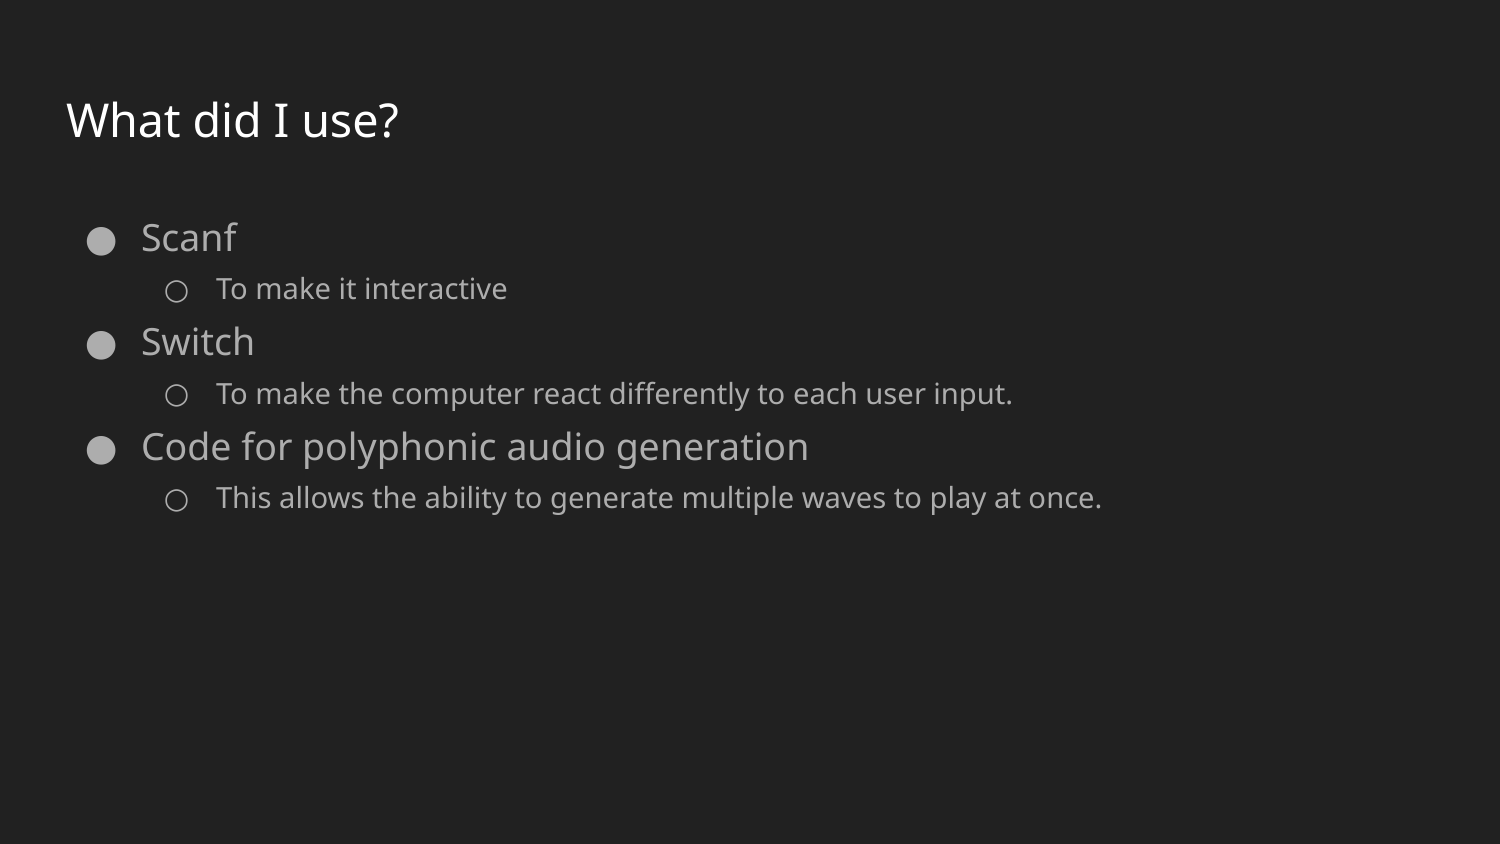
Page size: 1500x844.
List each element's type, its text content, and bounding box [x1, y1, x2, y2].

title What did I use? [51, 72, 1449, 167]
list Scanf To make it interactive Switch To make the computer react differently to each user input. Code for polyphonic audio generation This allows the ability to generate multiple waves to play at once. [51, 189, 1449, 750]
